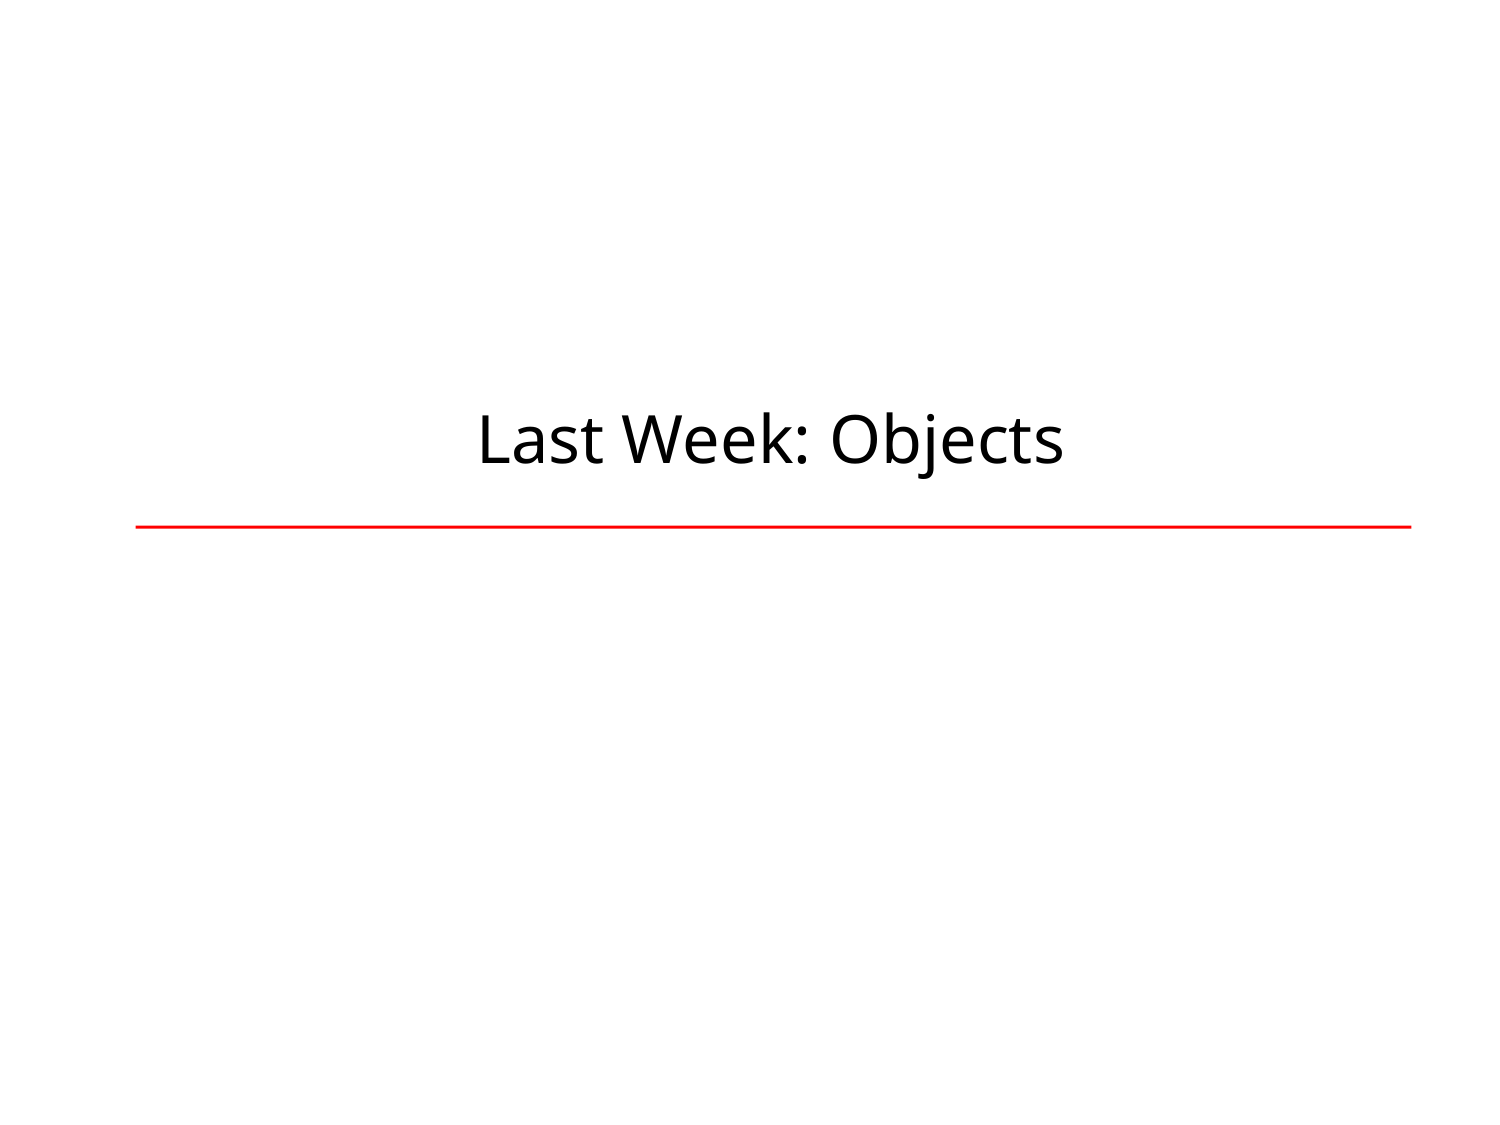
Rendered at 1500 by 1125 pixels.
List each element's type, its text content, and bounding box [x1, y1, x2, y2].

title Last Week: Objects [112, 316, 1430, 558]
